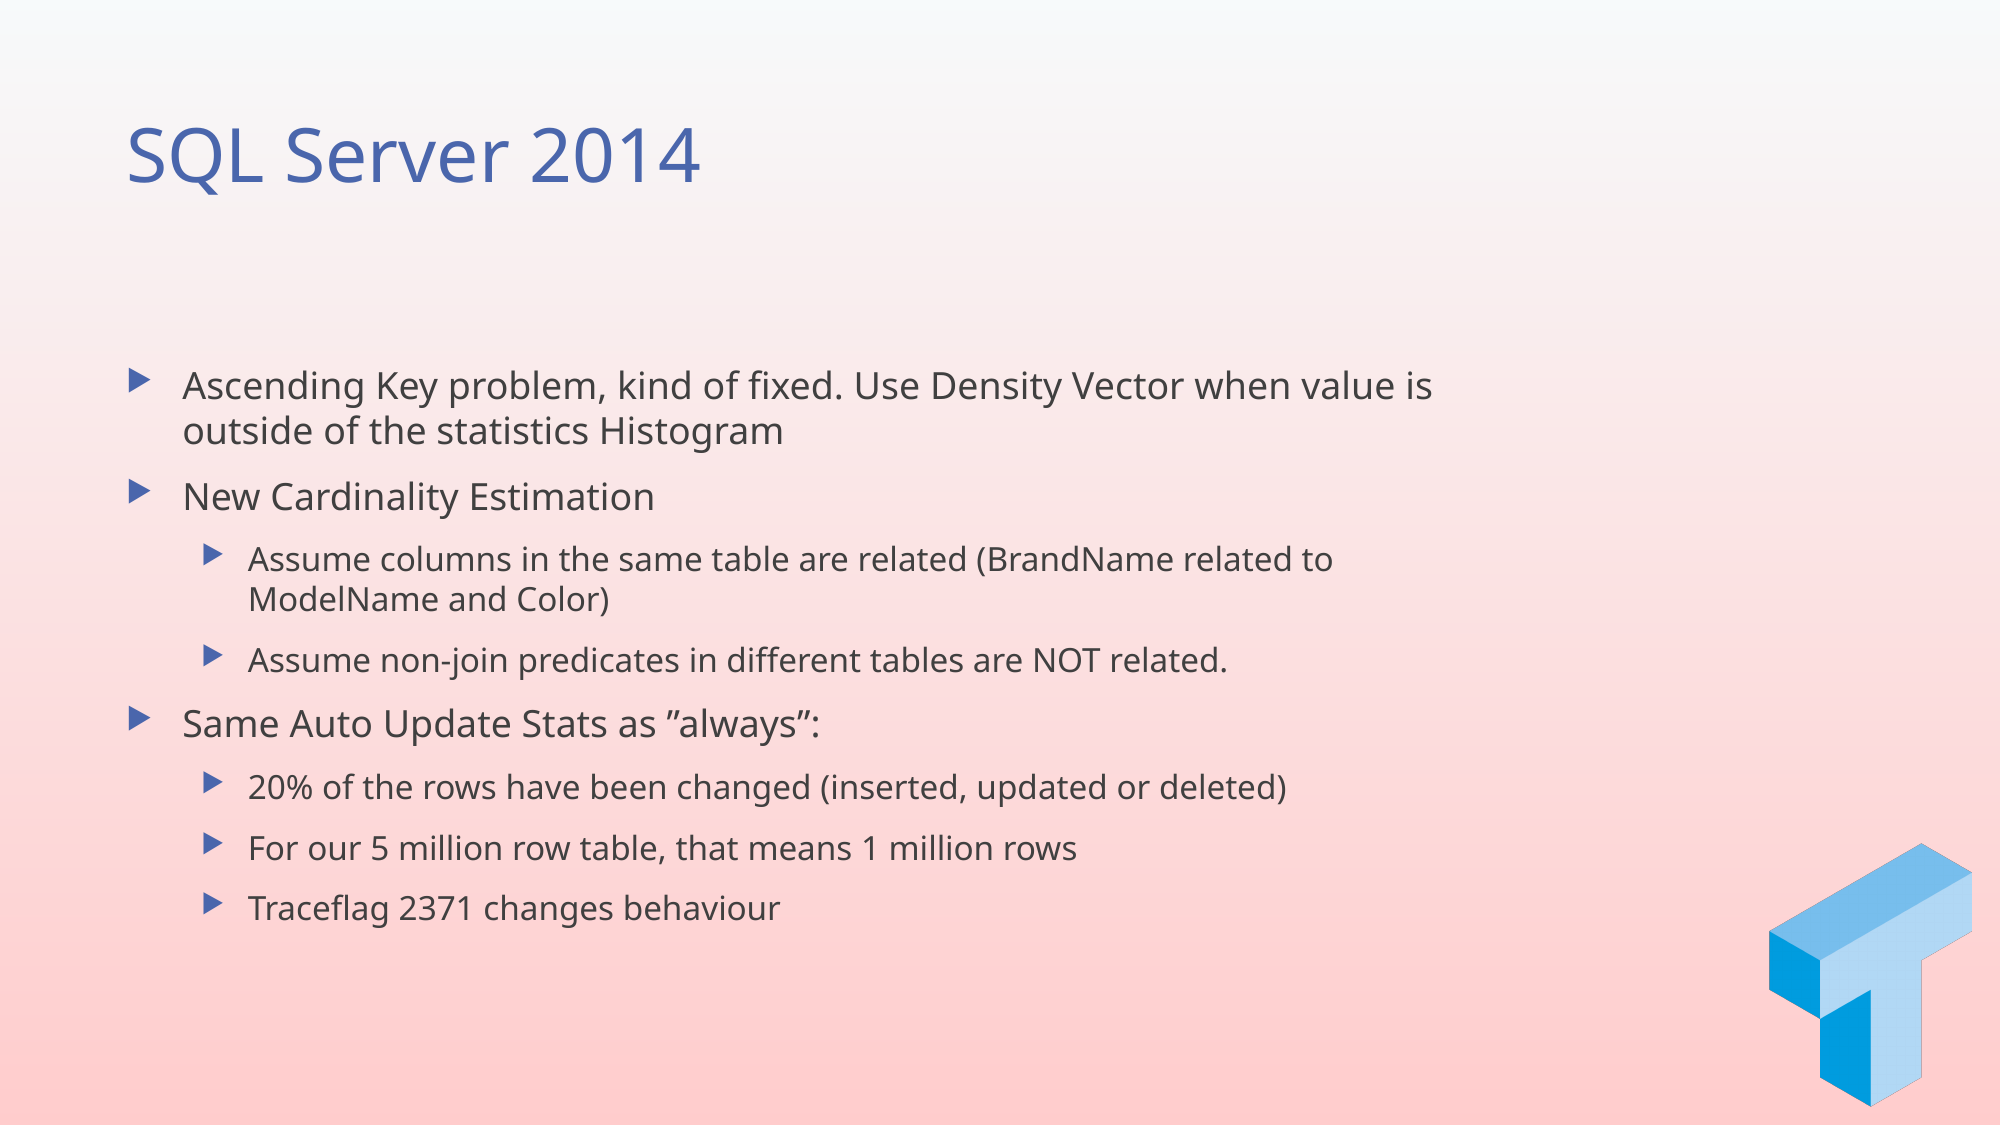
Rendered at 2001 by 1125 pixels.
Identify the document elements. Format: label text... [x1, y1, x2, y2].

picture [1744, 818, 2001, 1122]
list Ascending Key problem, kind of fixed. Use Density Vector when value is outside of the statistics Histogram New Cardinality Estimation Assume columns in the same table are related (BrandName related to ModelName and Color) Assume non-join predicates in different tables are NOT related. Same Auto Update Stats as ”always”: 20% of the rows have been changed (inserted, updated or deleted) For our 5 million row table, that means 1 million rows Traceflag 2371 changes behaviour [111, 354, 1522, 992]
title SQL Server 2014 [111, 99, 1522, 317]
